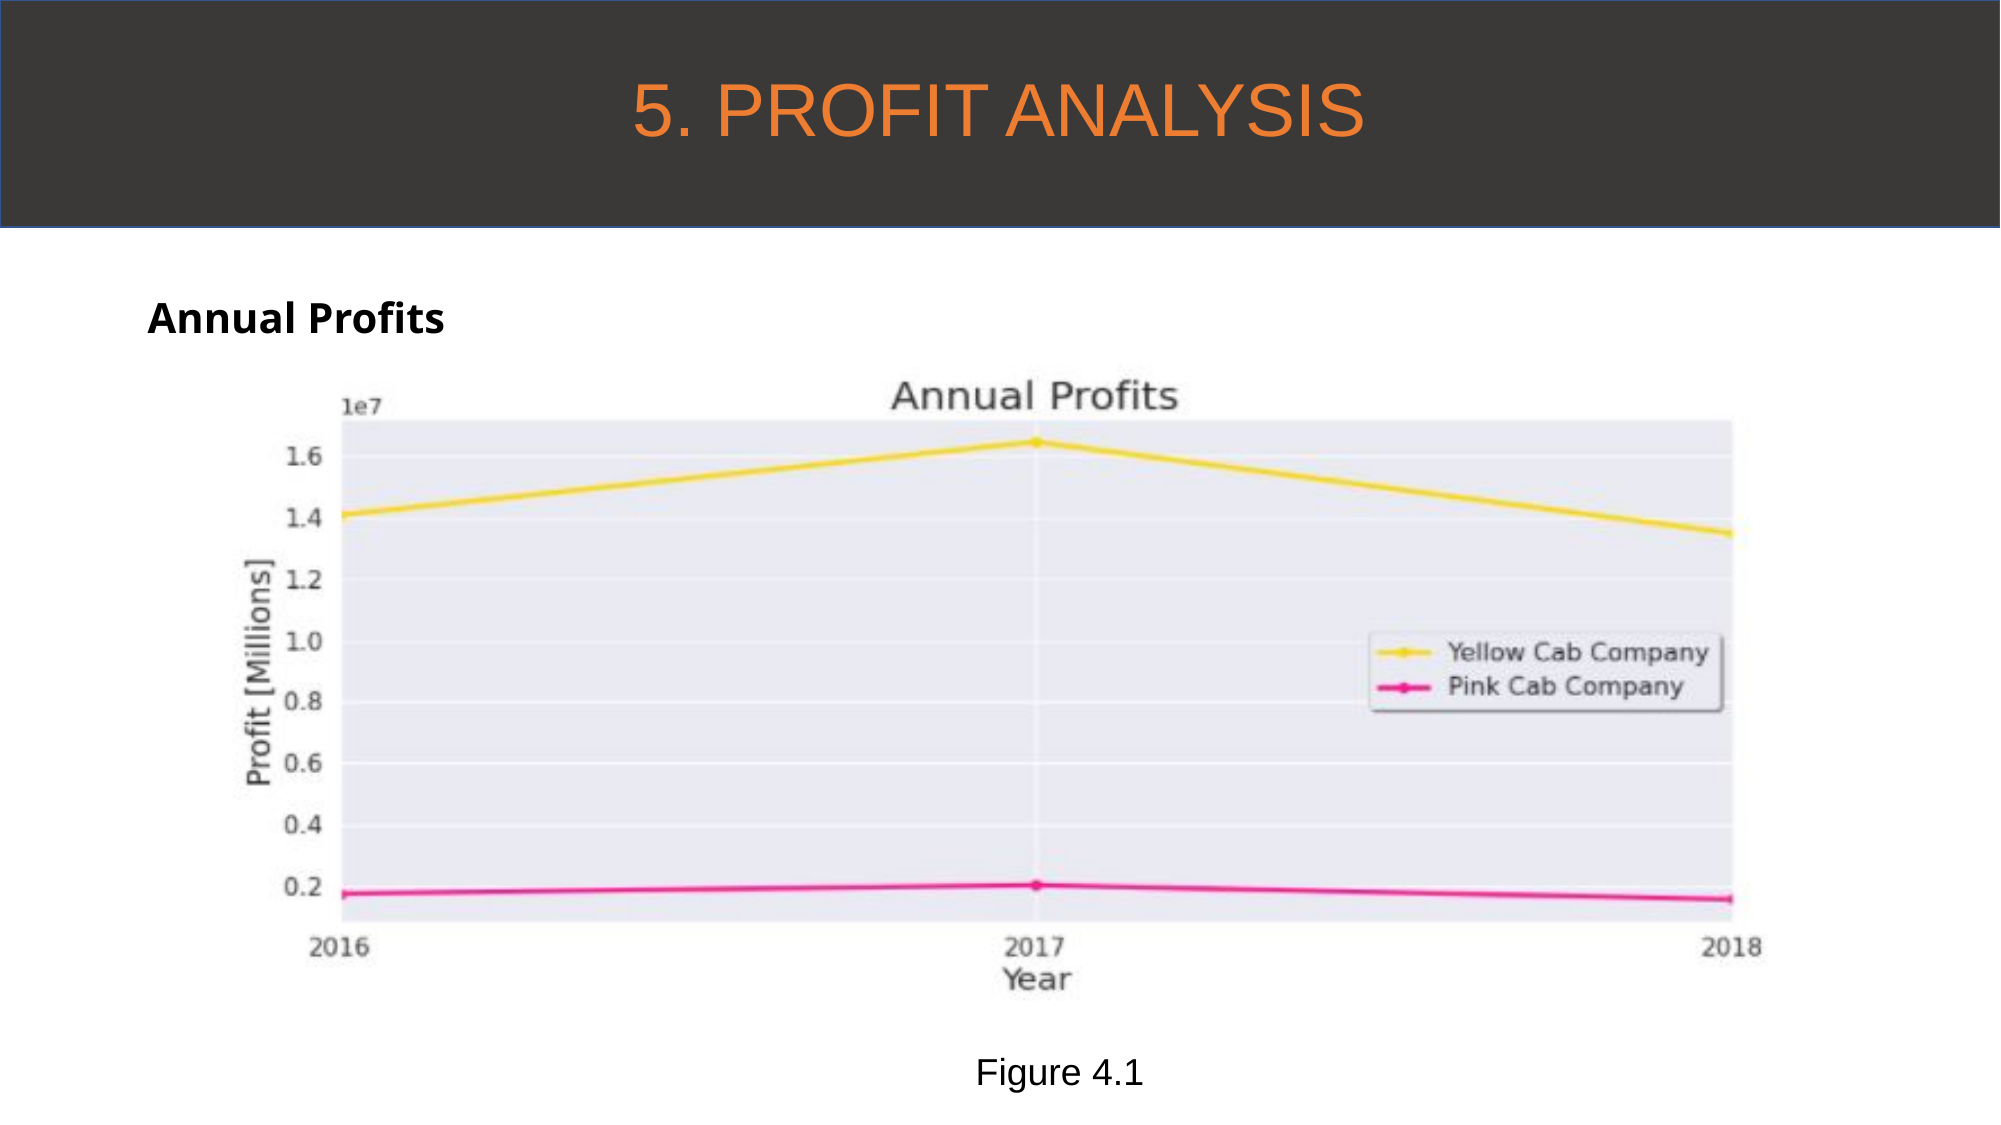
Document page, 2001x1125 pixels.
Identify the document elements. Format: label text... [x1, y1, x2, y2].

text_box 5. PROFIT ANALYSIS [137, 19, 1863, 205]
text_box Annual Profits [132, 284, 460, 349]
picture [198, 349, 1802, 1026]
text_box Figure 4.1 [960, 1040, 1219, 1101]
text_box [0, 0, 2000, 228]
